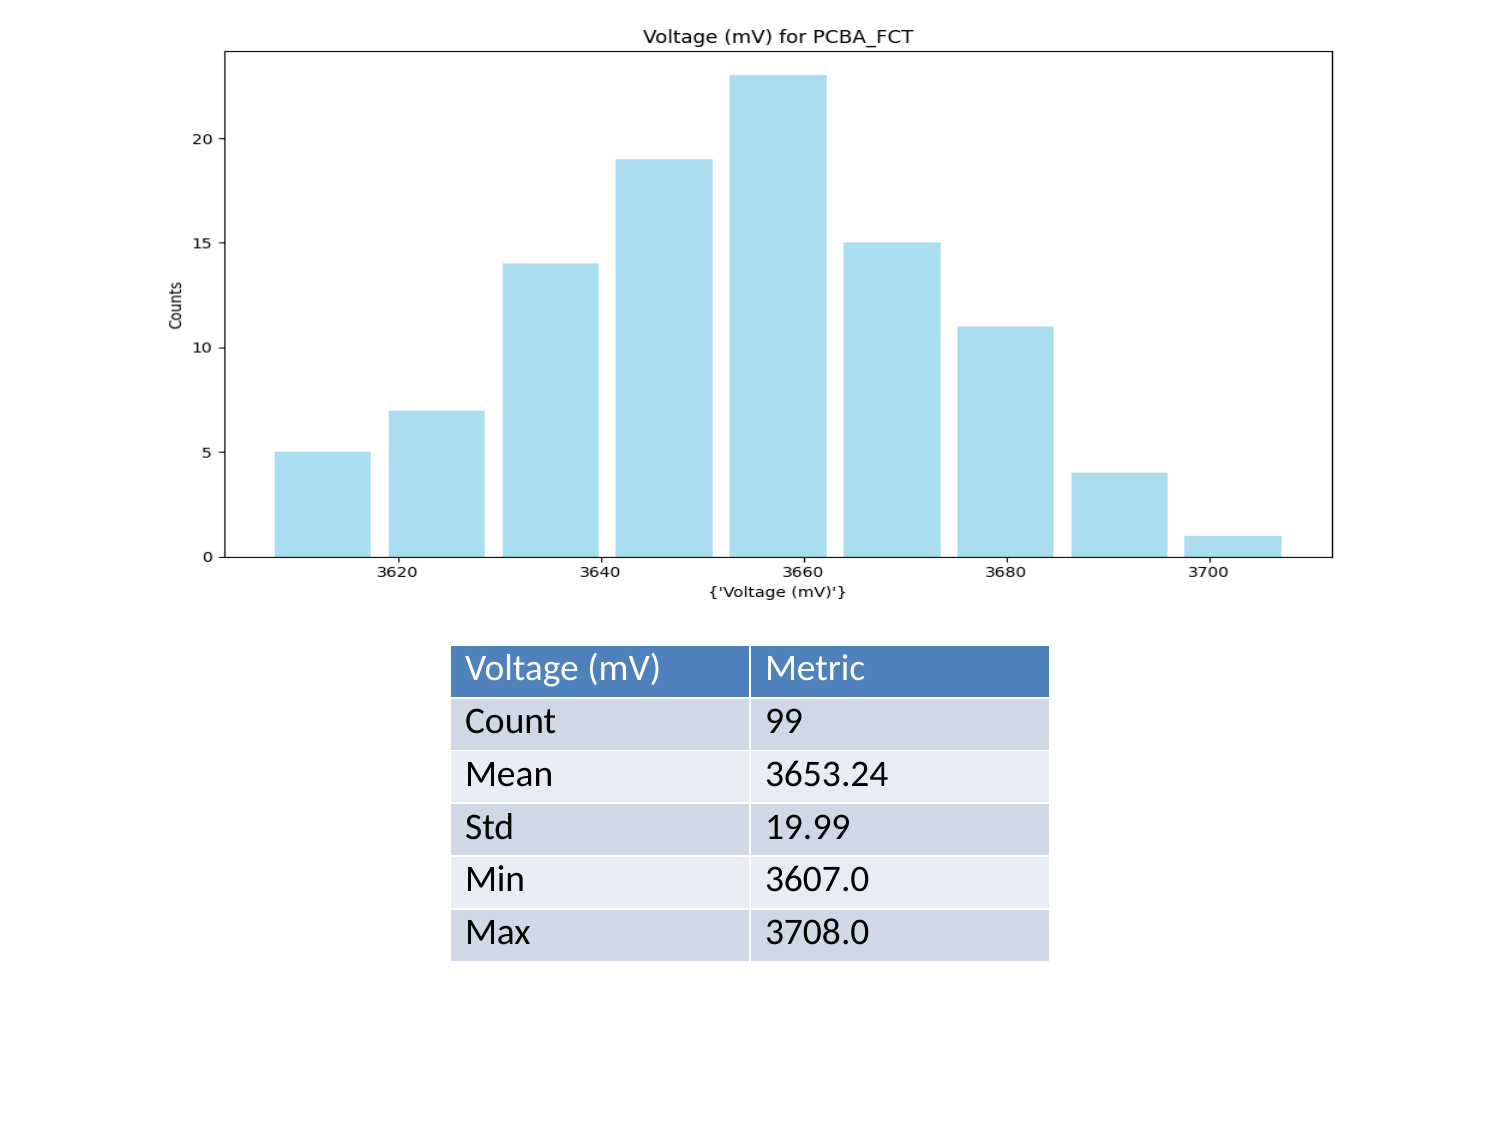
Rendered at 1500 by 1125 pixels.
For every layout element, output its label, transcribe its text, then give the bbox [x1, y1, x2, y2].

table_header Voltage (mV) [451, 646, 749, 697]
table_cell 3653.24 [751, 751, 1049, 802]
table_cell 3708.0 [751, 910, 1049, 961]
table_cell Mean [451, 751, 749, 802]
table_cell Min [451, 857, 749, 908]
table_cell 3607.0 [751, 857, 1049, 908]
picture [149, 14, 1351, 616]
table_cell Std [451, 804, 749, 855]
table_cell Max [451, 910, 749, 961]
table_cell 99 [751, 699, 1049, 750]
table_cell Count [451, 699, 749, 750]
table_header Metric [751, 646, 1049, 697]
table_cell 19.99 [751, 804, 1049, 855]
